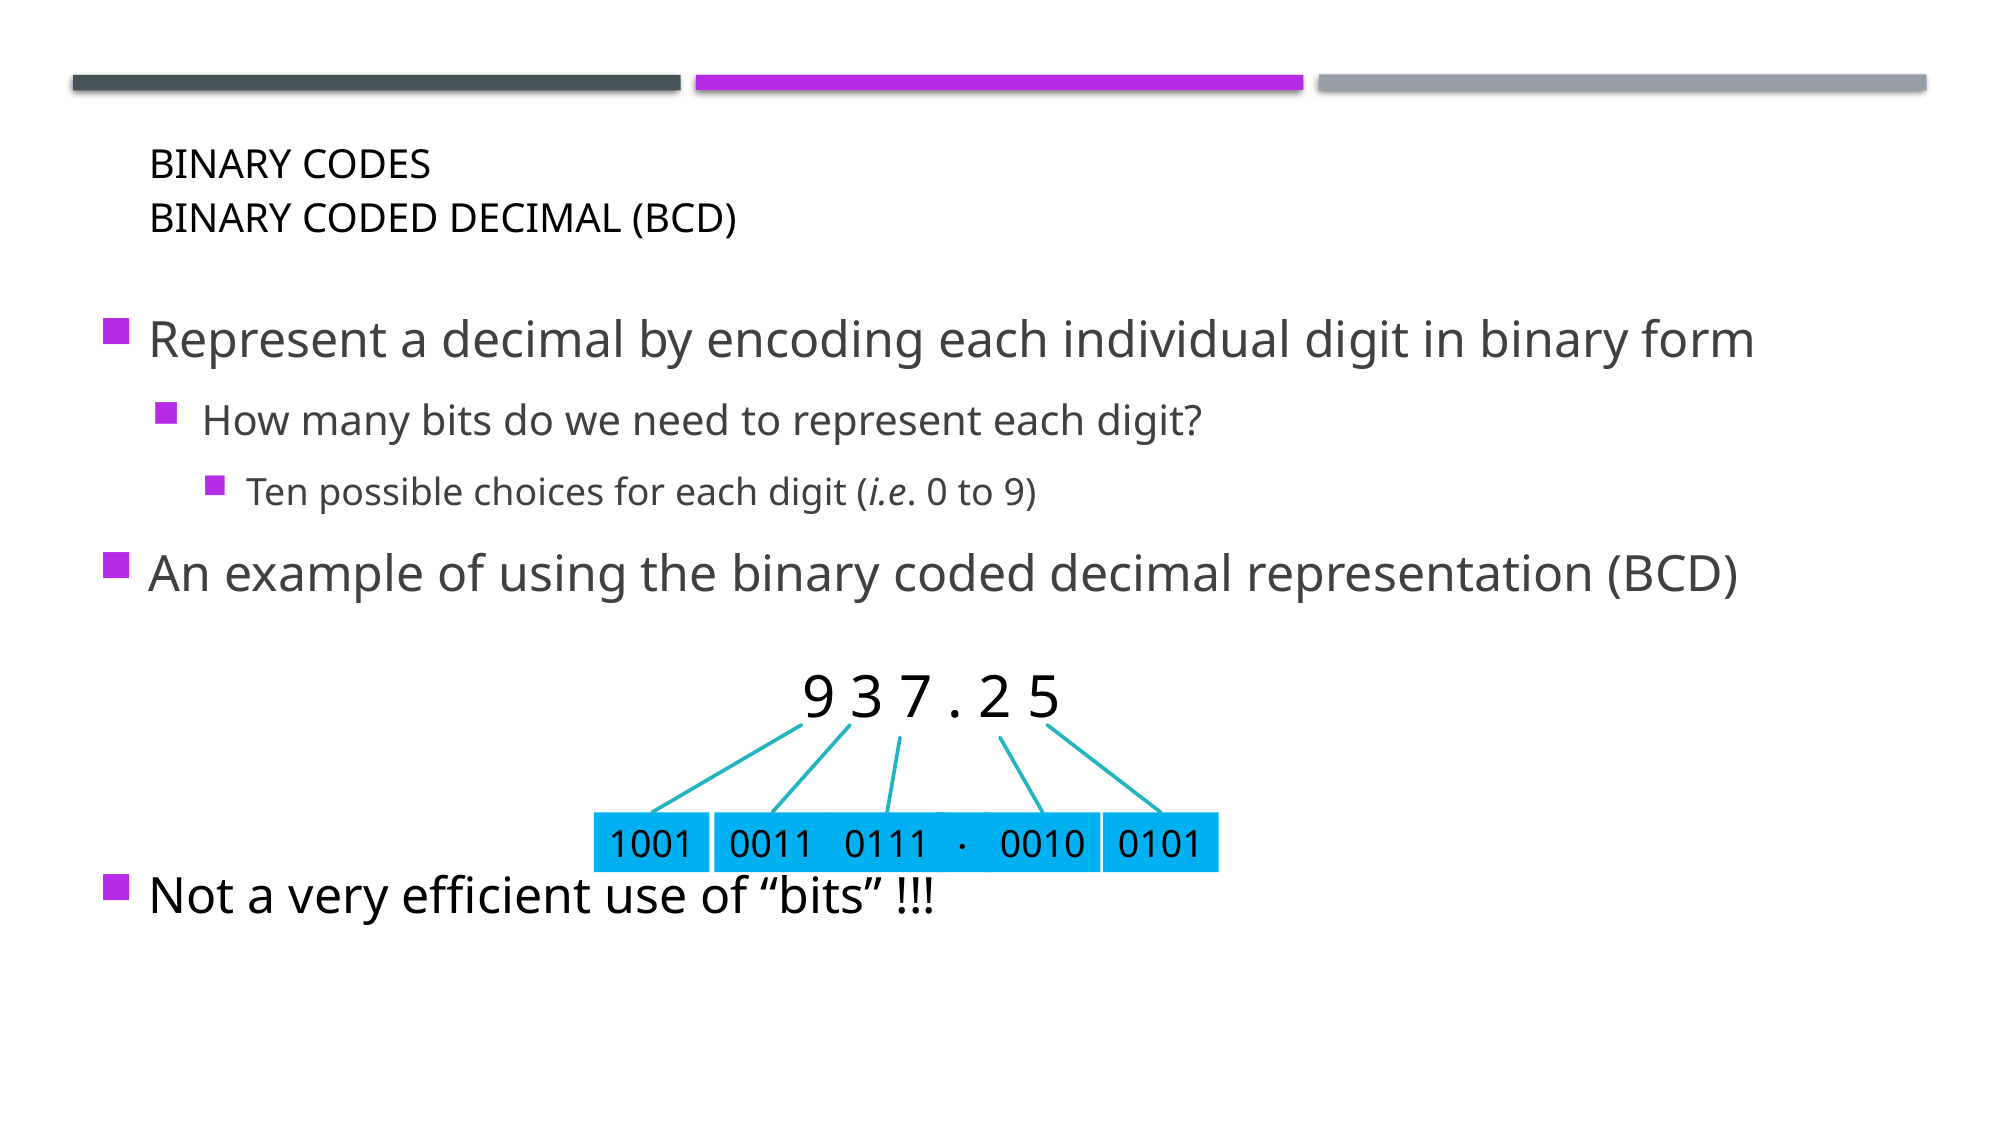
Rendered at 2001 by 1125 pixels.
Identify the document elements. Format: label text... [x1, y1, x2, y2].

text_box 9 3 7 . 2 5 [787, 651, 1076, 737]
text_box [886, 736, 901, 813]
list Represent a decimal by encoding each individual digit in binary form How many bits do we need to represent each digit? Ten possible choices for each digit (i.e. 0 to 9) An example of using the binary coded decimal representation (BCD) Not a very efficient use of “bits” !!! [83, 187, 1900, 1038]
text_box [651, 724, 768, 813]
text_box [771, 724, 851, 813]
text_box 0111 [829, 812, 936, 873]
text_box  [936, 812, 989, 873]
text_box 1001 [593, 812, 710, 873]
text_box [999, 736, 1040, 813]
text_box 0010 [989, 812, 1101, 873]
title Binary Codes Binary Coded Decimal (BCD) [133, 126, 1723, 187]
text_box 0011 [714, 823, 829, 873]
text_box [1046, 724, 1162, 813]
text_box 0101 [1103, 812, 1219, 873]
